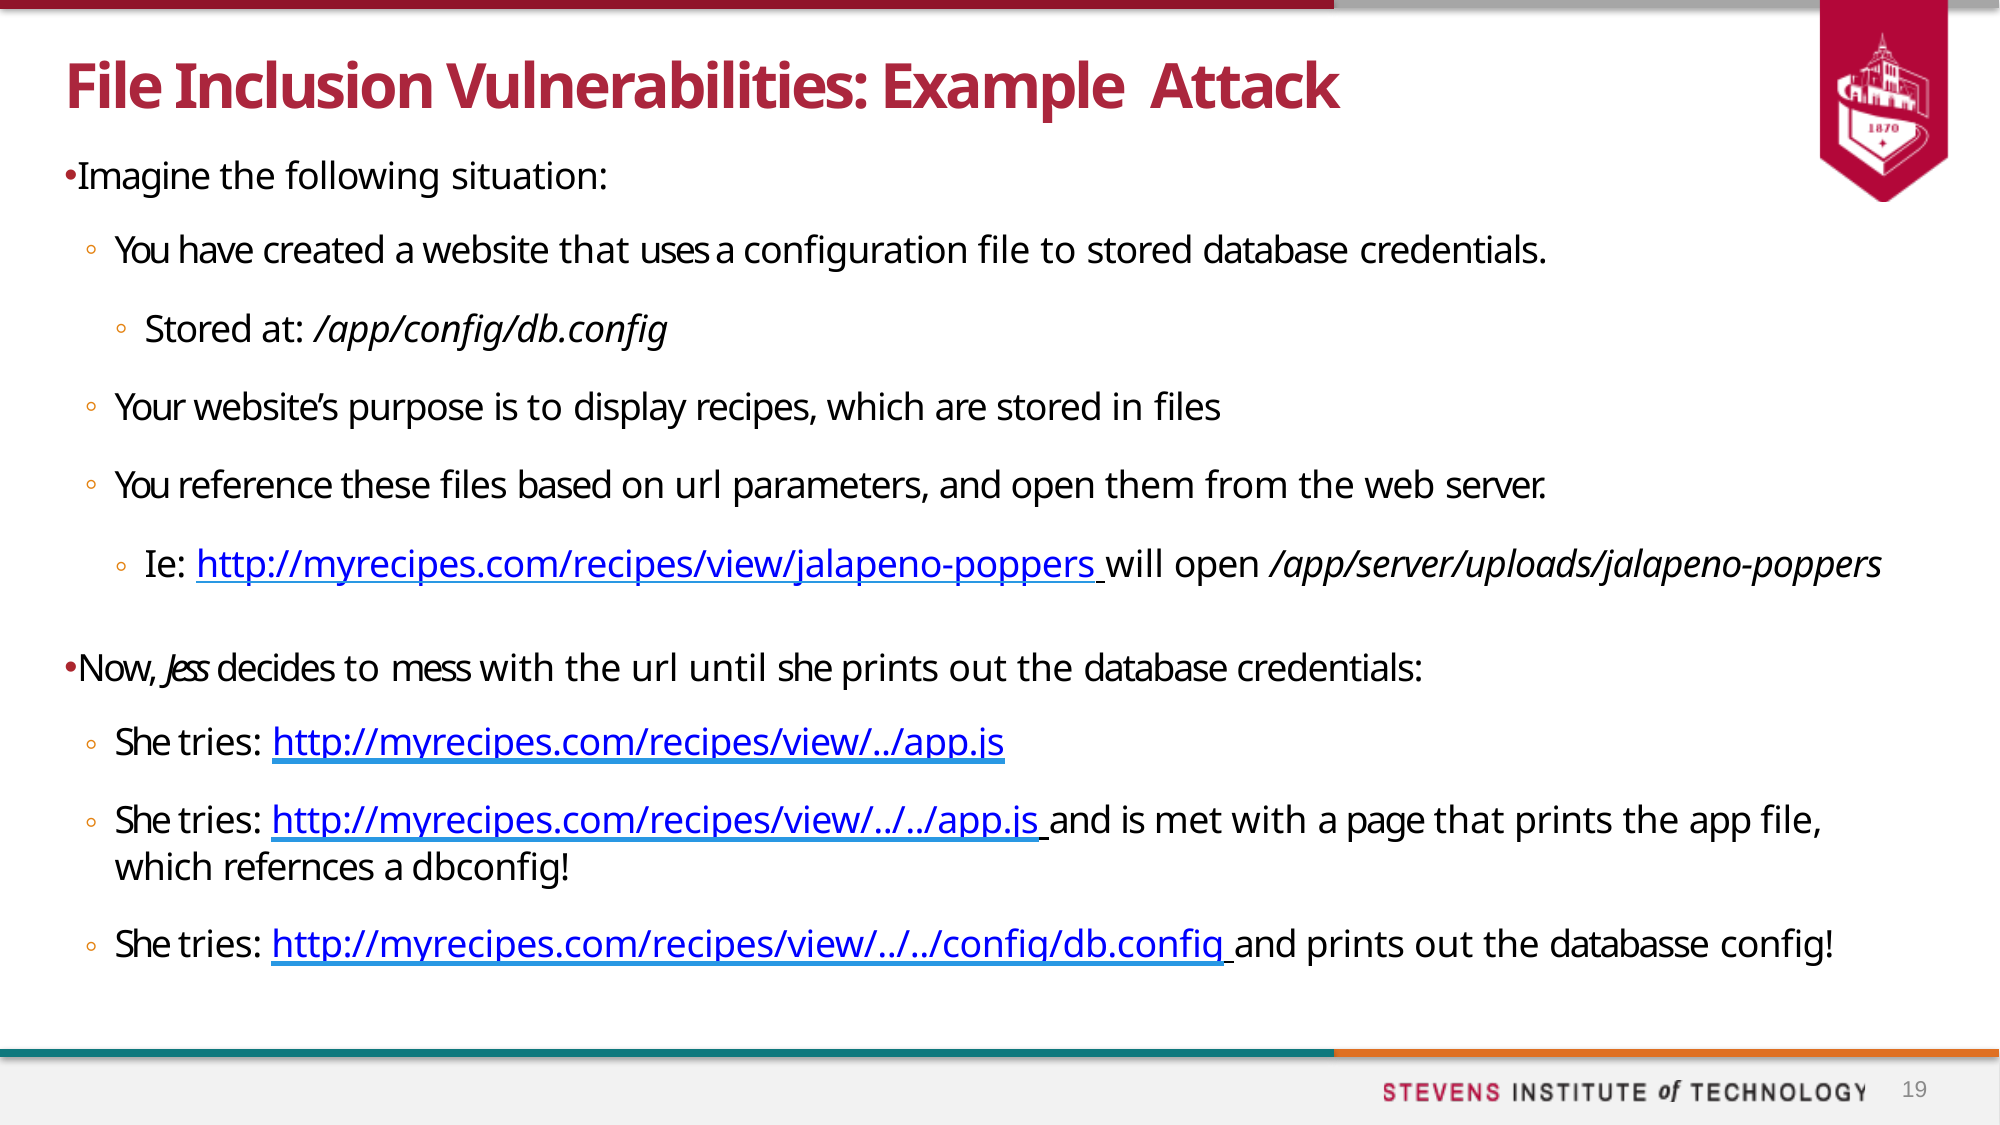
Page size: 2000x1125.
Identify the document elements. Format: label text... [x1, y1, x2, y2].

slide_number 19 [1862, 1057, 1967, 1118]
list Imagine the following situation: You have created a website that uses a configuration file to stored database credentials. Stored at: /app/config/db.config Your website’s purpose is to display recipes, which are stored in files You reference these files based on url parameters, and open them from the web server. Ie: http://myrecipes.com/recipes/view/jalapeno-poppers will open /app/server/uploads/jalapeno-poppers Now, Jess decides to mess with the url until she prints out the database credentials: She tries: http://myrecipes.com/recipes/view/../app.js She tries: http://myrecipes.com/recipes/view/../../app.js and is met with a page that prints the app file, which refernces a dbconfig! She tries: http://myrecipes.com/recipes/view/../../config/db.config and prints out the databasse config! [49, 144, 1951, 920]
title File Inclusion Vulnerabilities: Example Attack [49, 38, 1647, 127]
